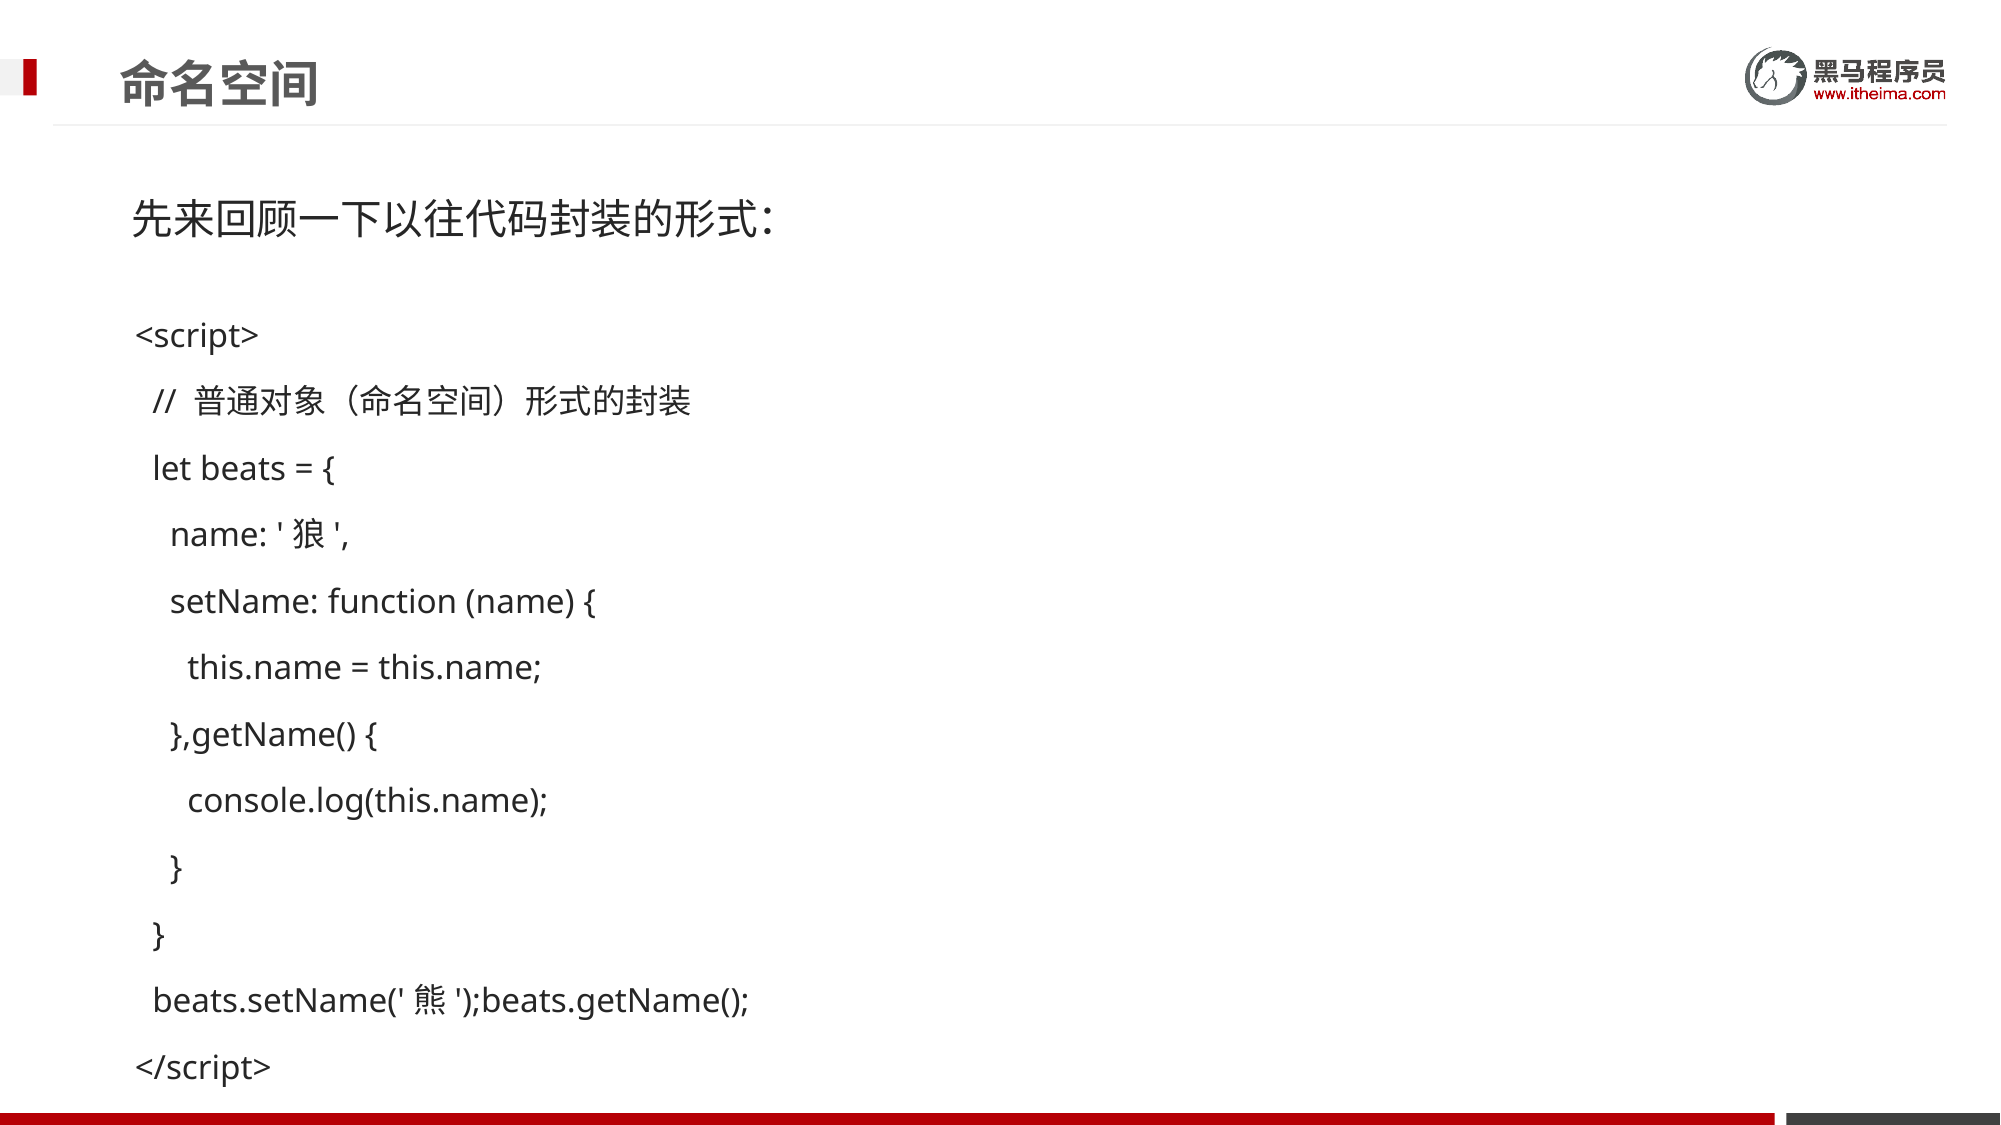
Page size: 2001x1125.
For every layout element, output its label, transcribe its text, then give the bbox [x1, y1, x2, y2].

picture [1744, 46, 1946, 106]
title 命名空间 [105, 40, 1544, 125]
list 先来回顾一下以往代码封装的形式： [116, 154, 1880, 283]
list <script> // 普通对象（命名空间）形式的封装 let beats = { name: '狼', setName: function (name) { this.name = this.name; },getName() { console.log(this.name); } } beats.setName('熊');beats.getName(); </script> [120, 286, 1736, 1125]
